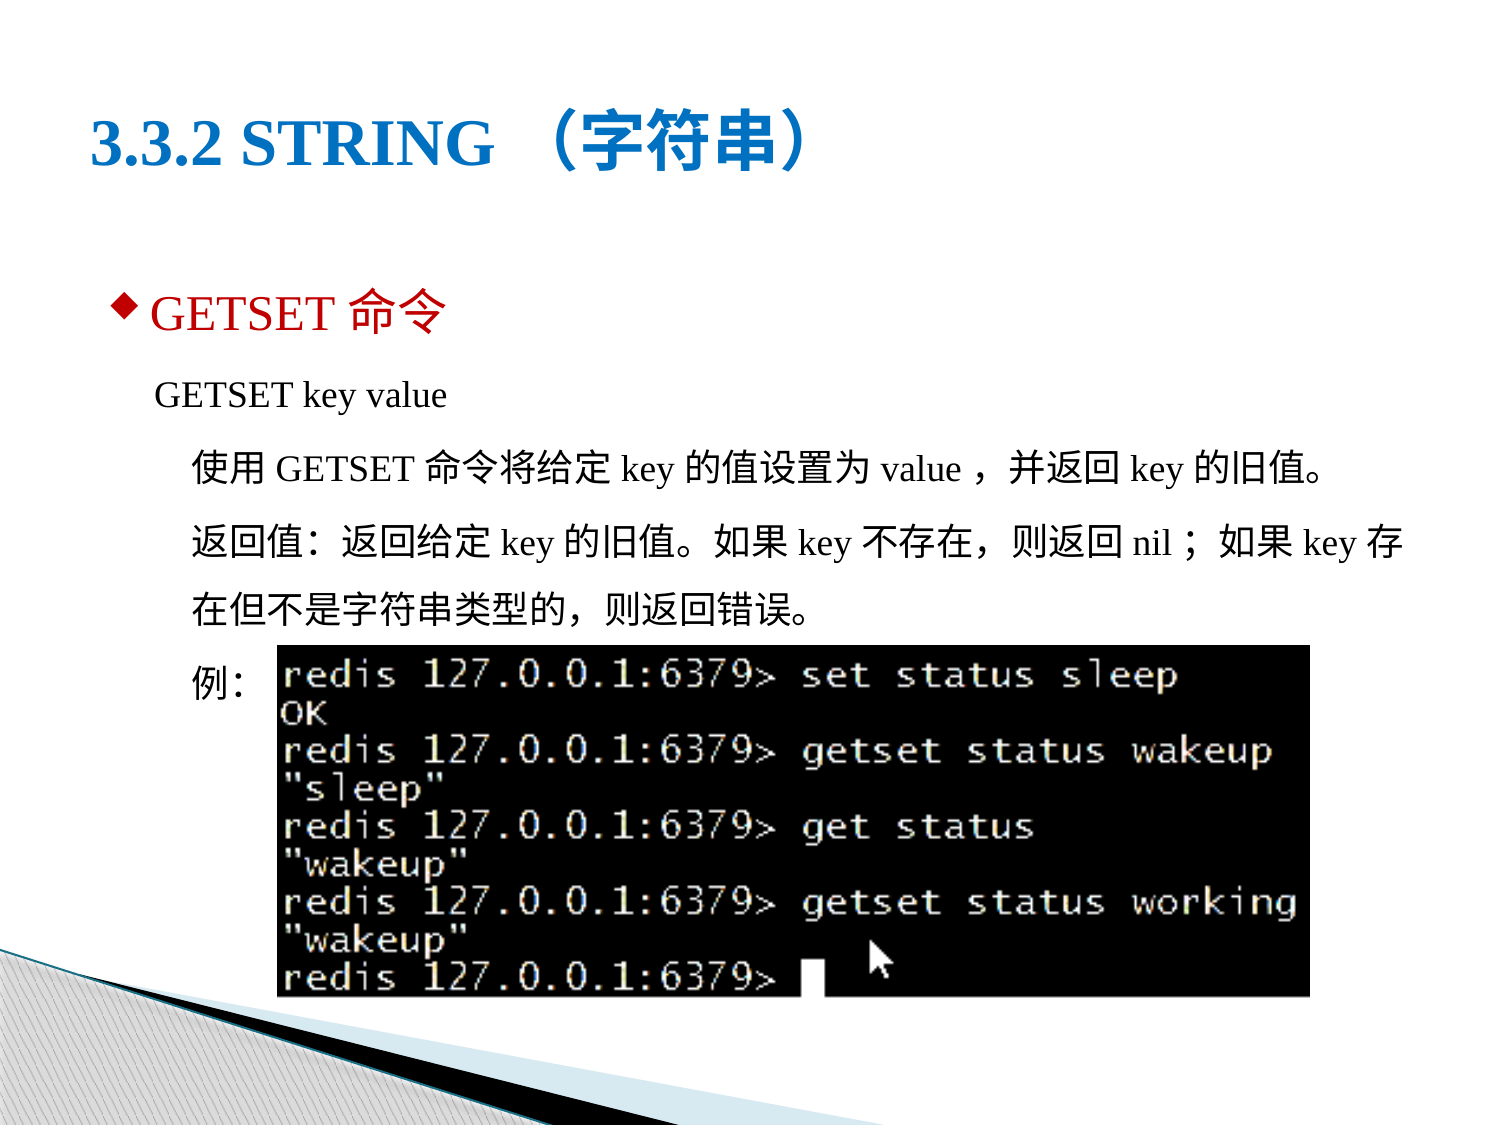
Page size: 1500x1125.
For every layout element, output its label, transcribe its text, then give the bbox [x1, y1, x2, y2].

list GETSET命令 GETSET key value 使用GETSET命令将给定key的值设置为value，并返回key的旧值。 返回值：返回给定key的旧值。如果key不存在，则返回nil；如果key存在但不是字符串类型的，则返回错误。 例： [75, 243, 1425, 1125]
title 3.3.2 STRING（字符串） [75, 45, 916, 233]
picture [277, 644, 1311, 1000]
